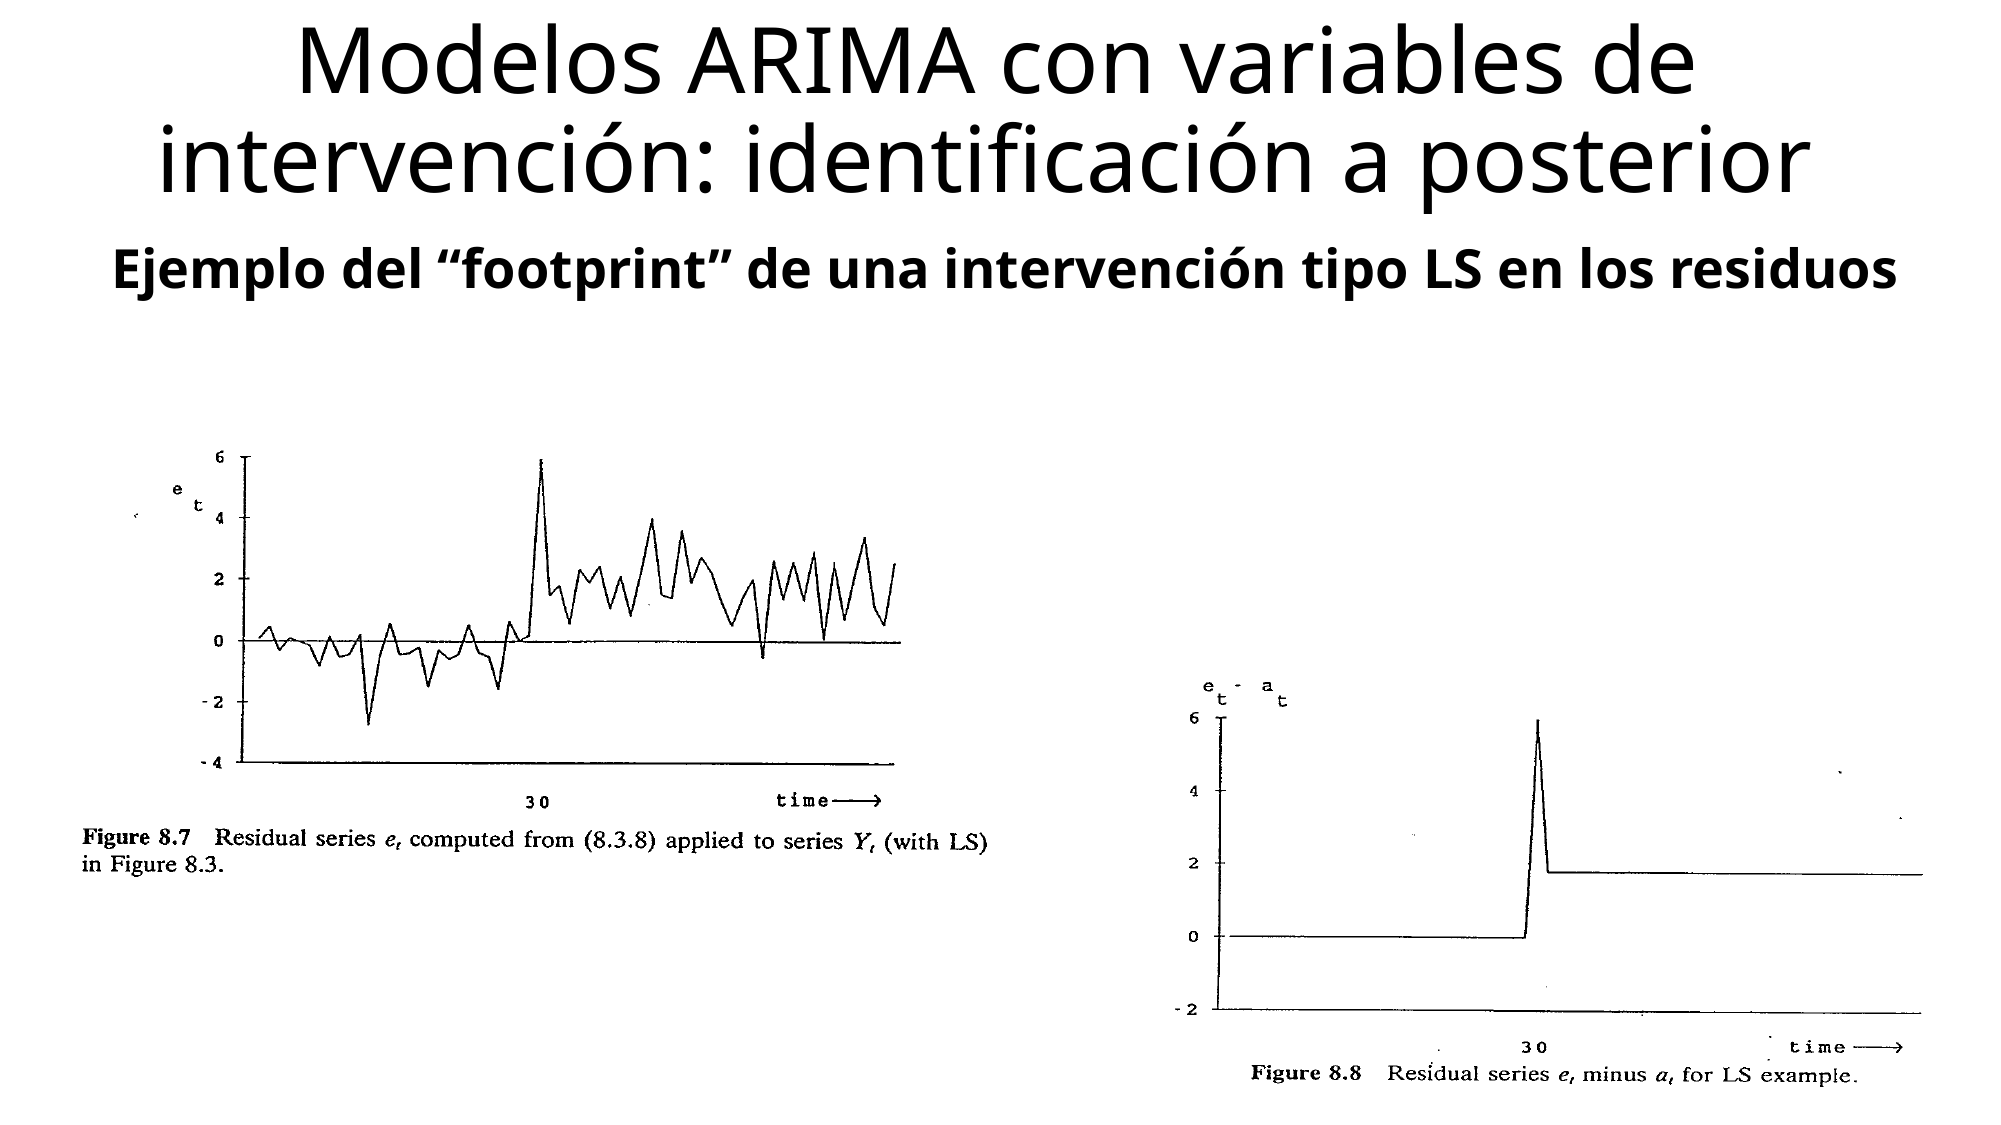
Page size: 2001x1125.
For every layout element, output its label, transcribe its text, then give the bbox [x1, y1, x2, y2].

title Ejemplo del “footprint” de una intervención tipo LS en los residuos [96, 234, 1950, 346]
picture [1139, 667, 1935, 1101]
text_box Modelos ARIMA con variables de intervención: identificación a posterior [59, 6, 1935, 199]
picture [59, 417, 998, 884]
